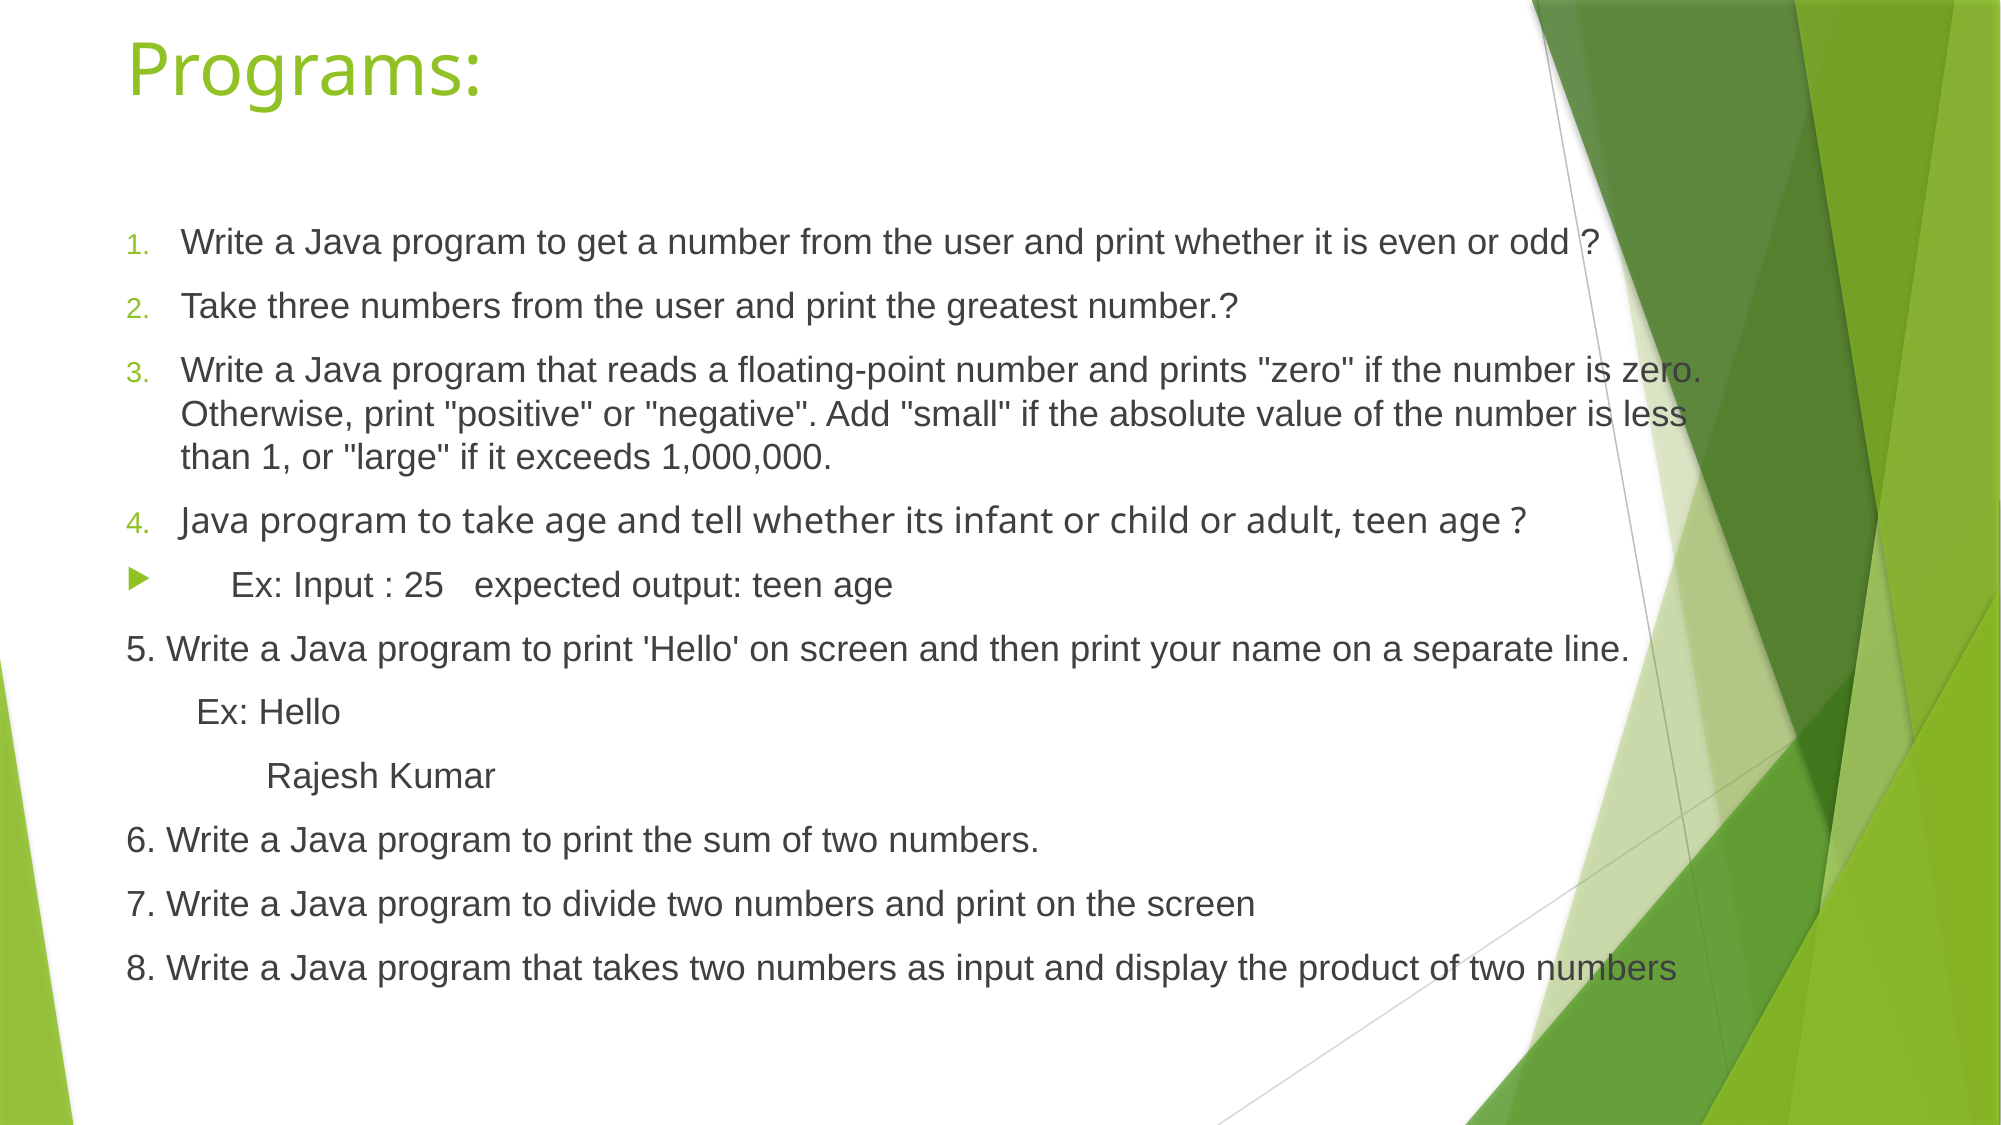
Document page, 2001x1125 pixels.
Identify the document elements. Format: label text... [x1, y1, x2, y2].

list Write a Java program to get a number from the user and print whether it is even or odd ? Take three numbers from the user and print the greatest number.? Write a Java program that reads a floating-point number and prints "zero" if the number is zero. Otherwise, print "positive" or "negative". Add "small" if the absolute value of the number is less than 1, or "large" if it exceeds 1,000,000. Java program to take age and tell whether its infant or child or adult, teen age ? Ex: Input : 25 expected output: teen age 5. Write a Java program to print 'Hello' on screen and then print your name on a separate line. Ex: Hello Rajesh Kumar 6. Write a Java program to print the sum of two numbers. 7. Write a Java program to divide two numbers and print on the screen 8. Write a Java program that takes two numbers as input and display the product of two numbers [111, 211, 1764, 1059]
title Programs: [111, 14, 1522, 118]
